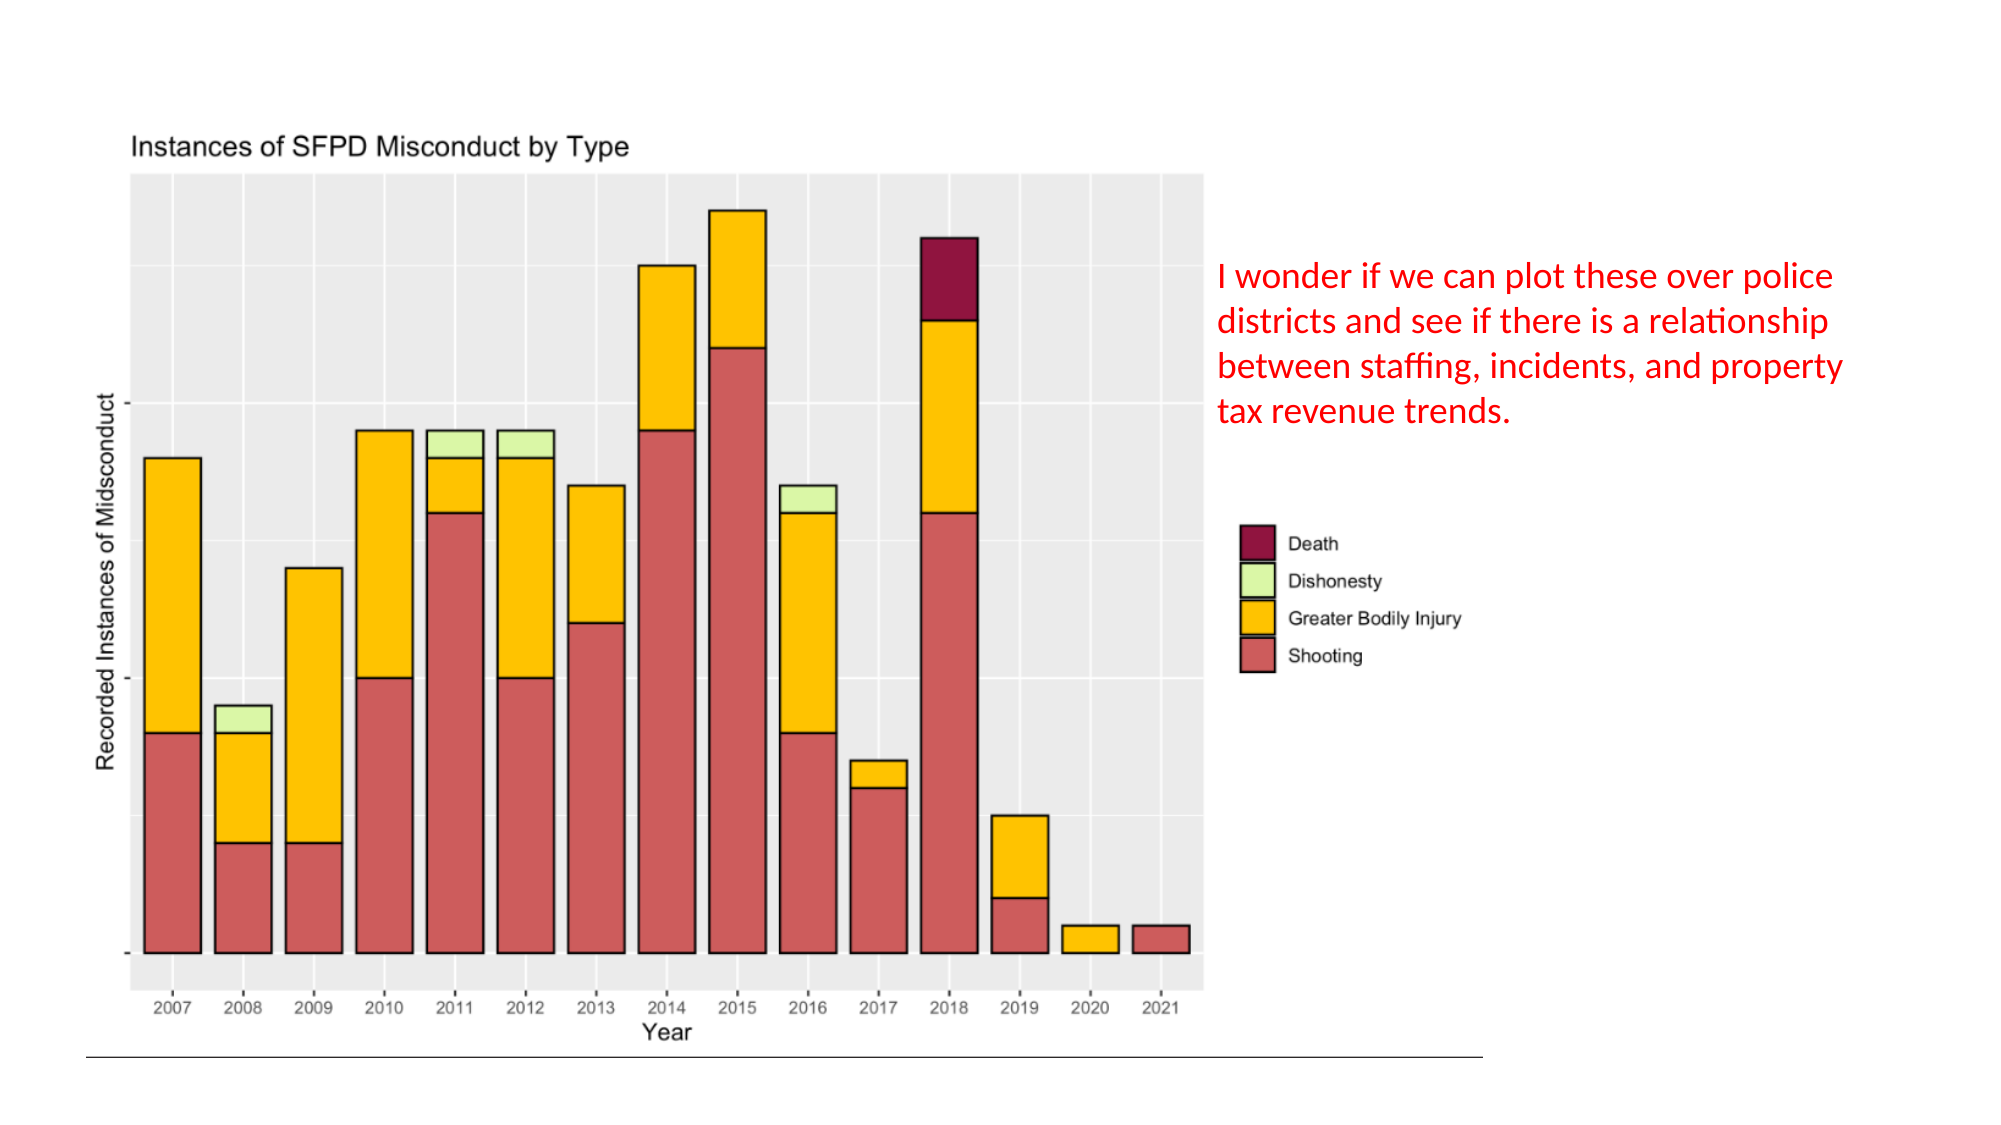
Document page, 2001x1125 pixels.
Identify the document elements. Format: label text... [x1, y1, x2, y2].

picture [86, 126, 1483, 1058]
text_box I wonder if we can plot these over police districts and see if there is a relationship between staffing, incidents, and property tax revenue trends. [1483, 243, 1914, 439]
